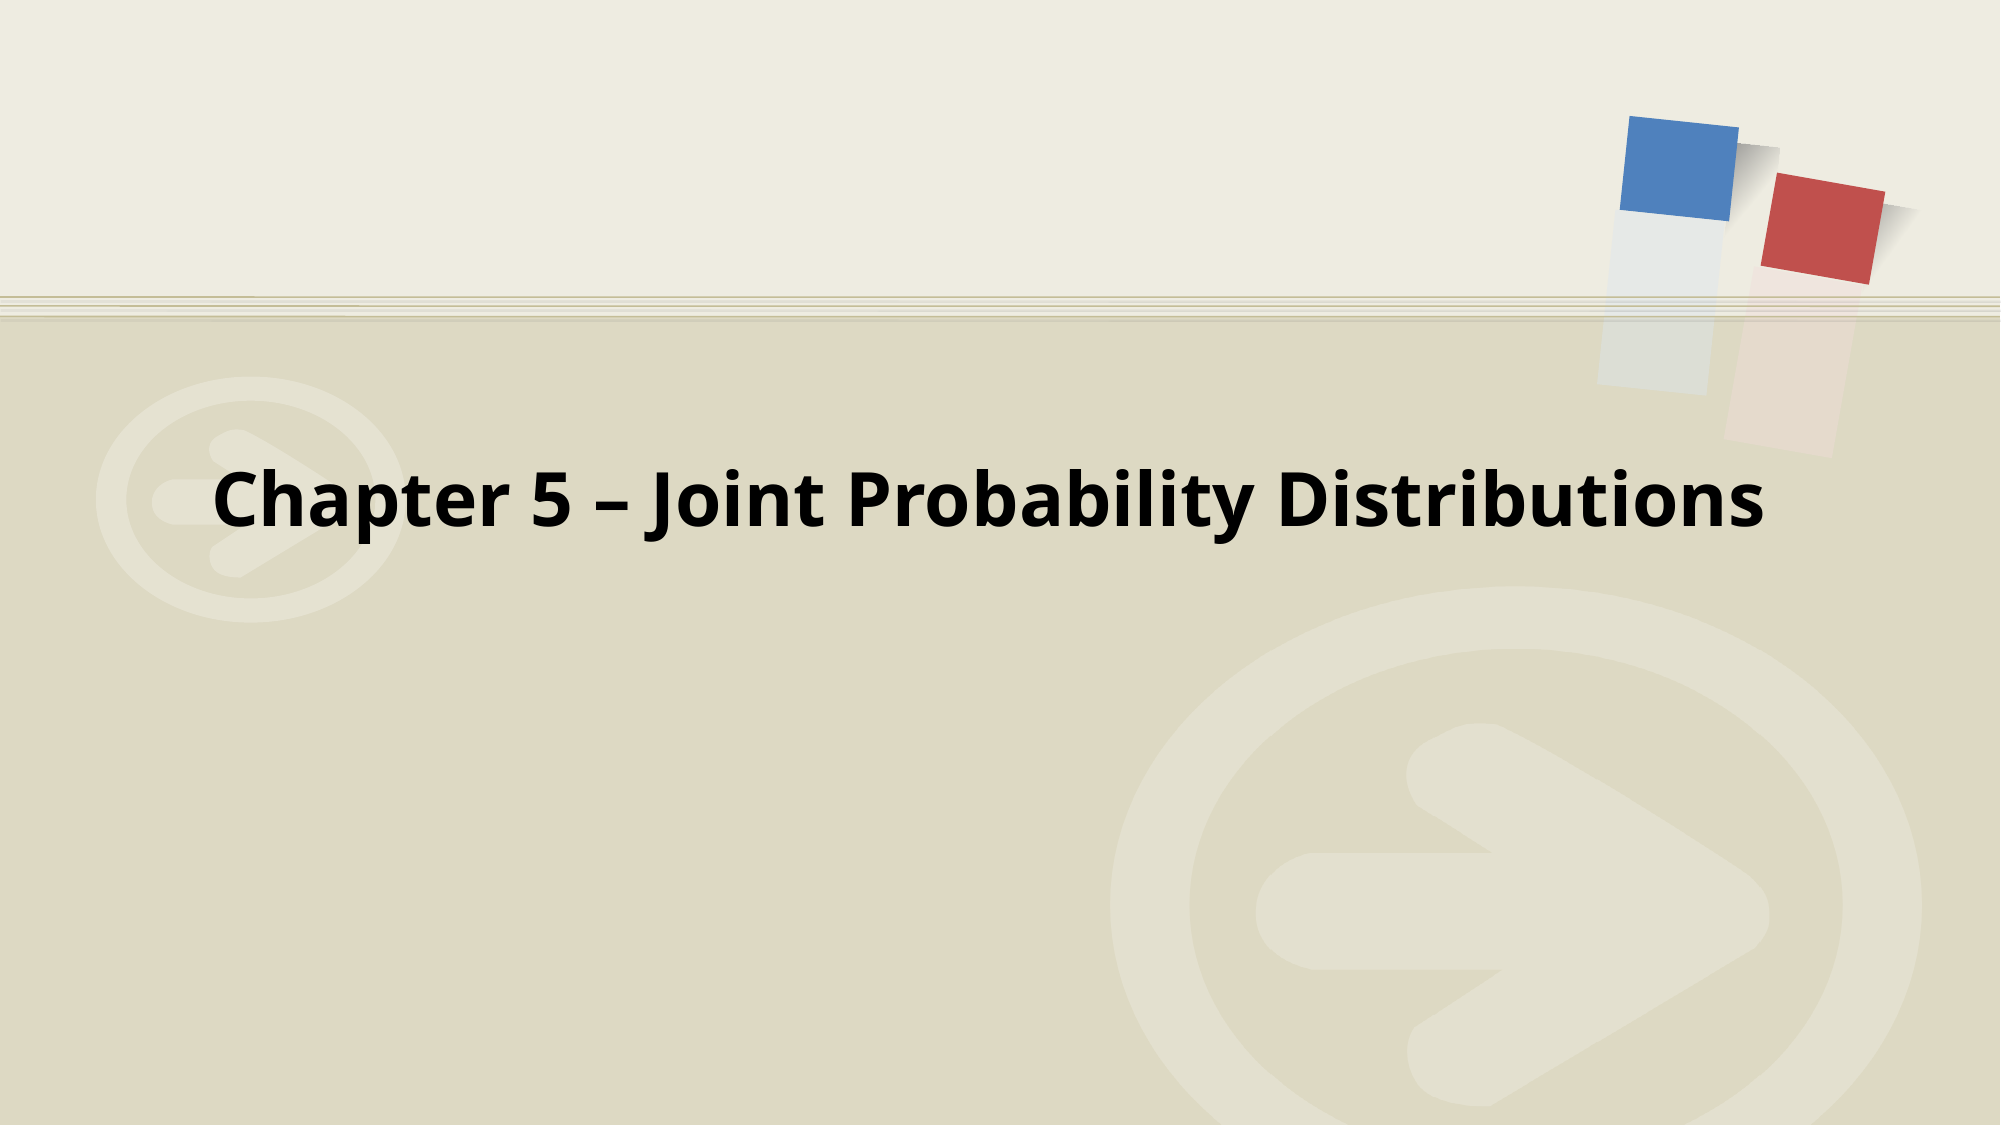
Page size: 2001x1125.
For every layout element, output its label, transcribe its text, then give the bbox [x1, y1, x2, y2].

title Chapter 5 – Joint Probability Distributions [138, 375, 1839, 617]
